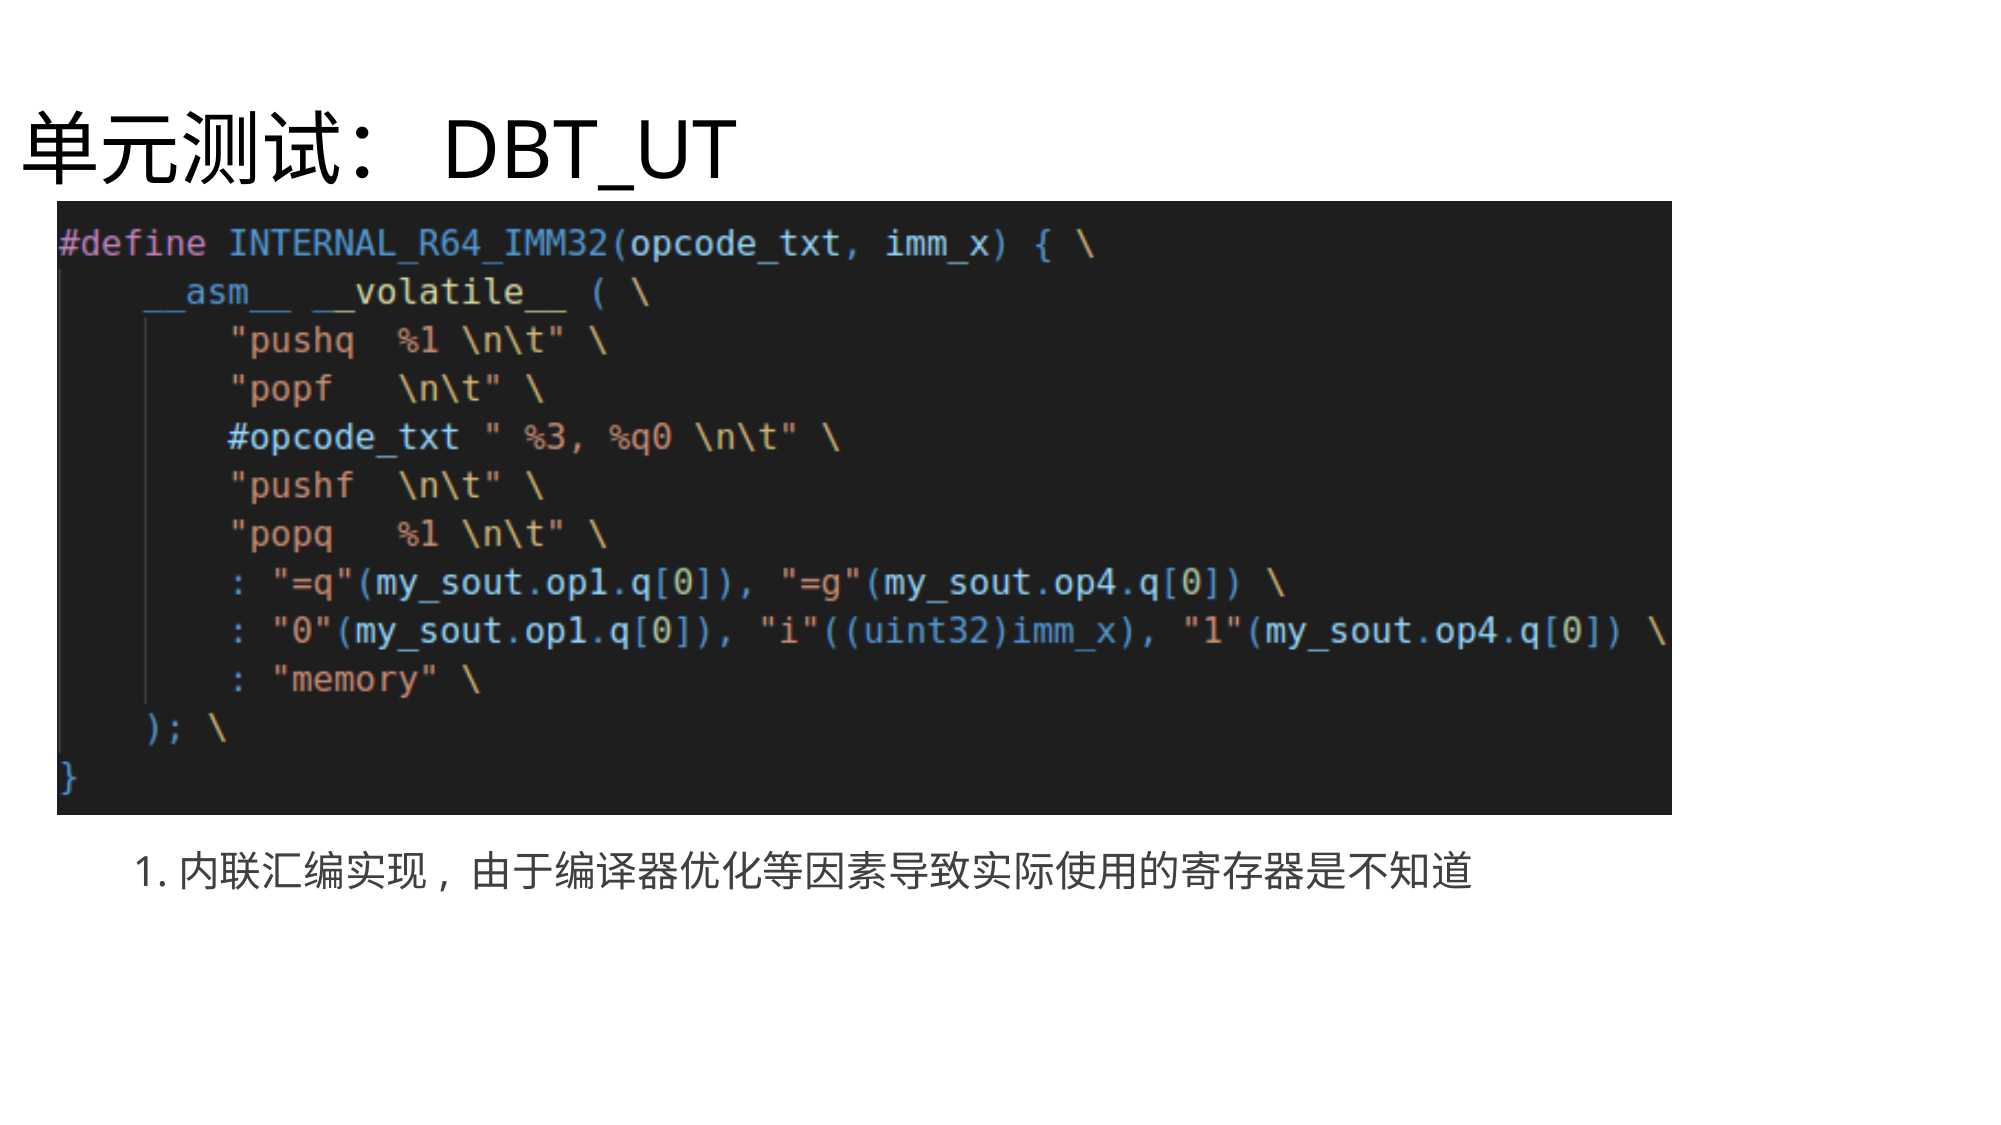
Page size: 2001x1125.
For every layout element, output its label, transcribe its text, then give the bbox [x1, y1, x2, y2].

picture [57, 201, 1672, 815]
text_box 1.内联汇编实现, 由于编译器优化等因素导致实际使用的寄存器是不知道 [57, 843, 1548, 1080]
text_box 单元测试：DBT_UT [0, 47, 758, 202]
